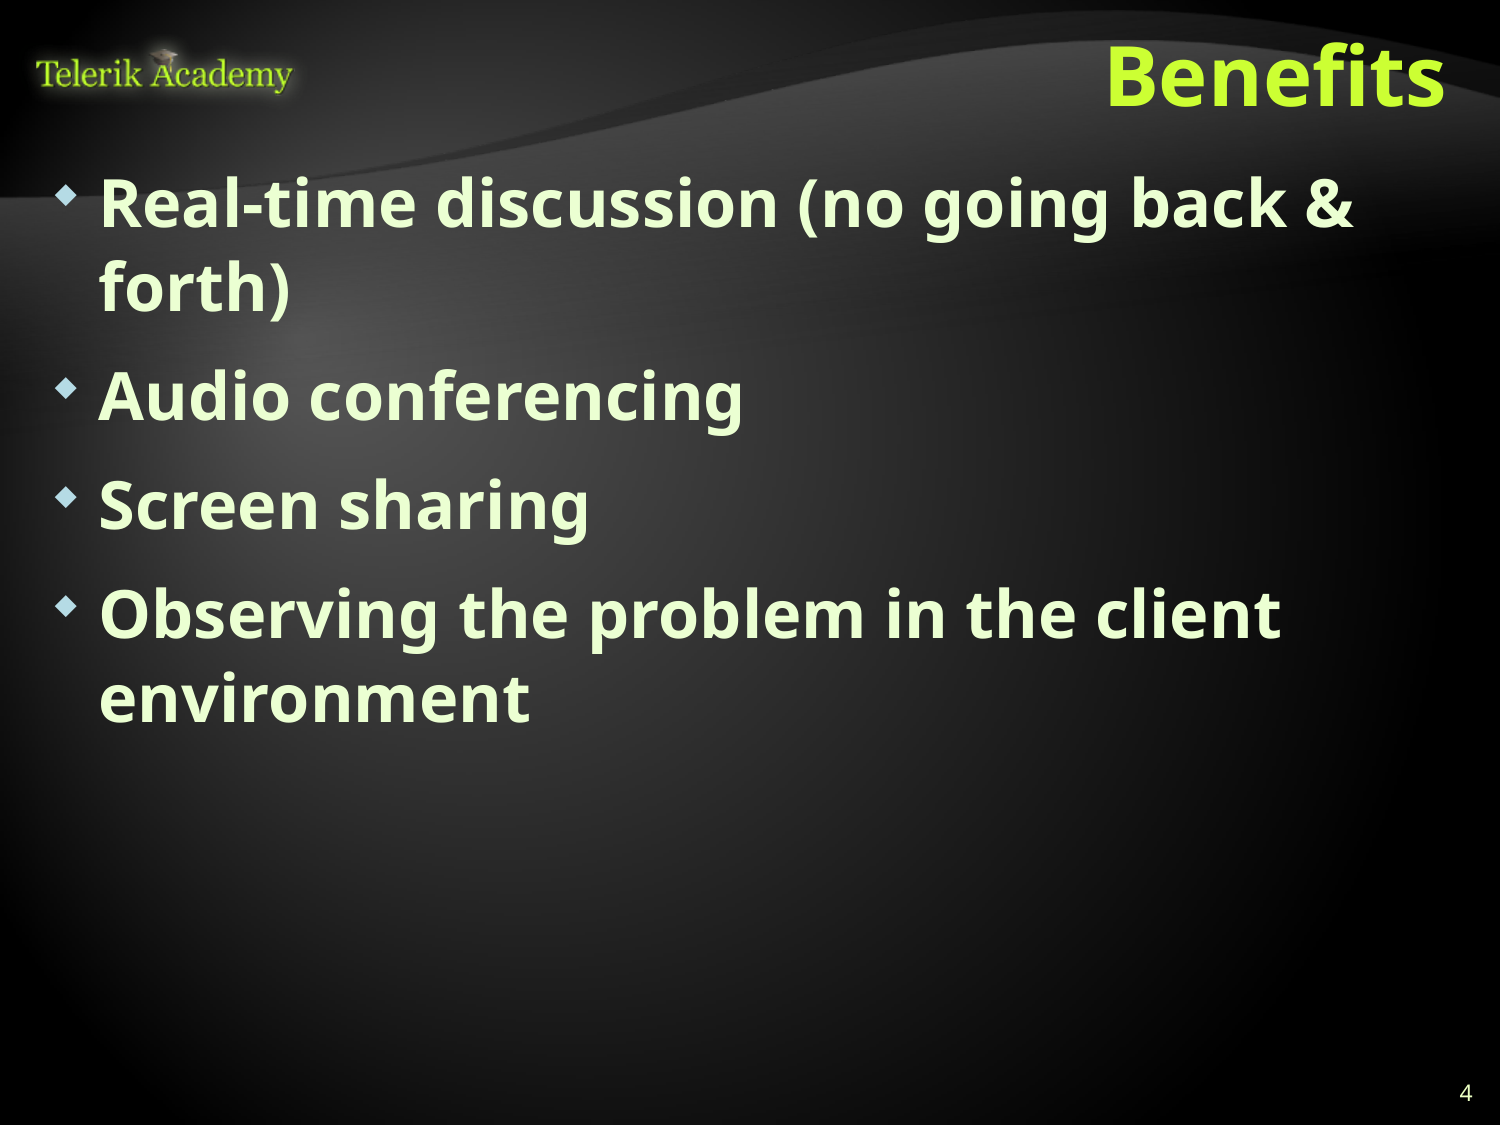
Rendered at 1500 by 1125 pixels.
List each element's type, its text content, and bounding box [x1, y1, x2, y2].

list Real-time discussion (no going back & forth) Audio conferencing Screen sharing Observing the problem in the client environment [37, 149, 1463, 1100]
title Benefits [300, 12, 1463, 149]
picture [0, 0, 1500, 1125]
slide_number 4 [1412, 1074, 1488, 1113]
